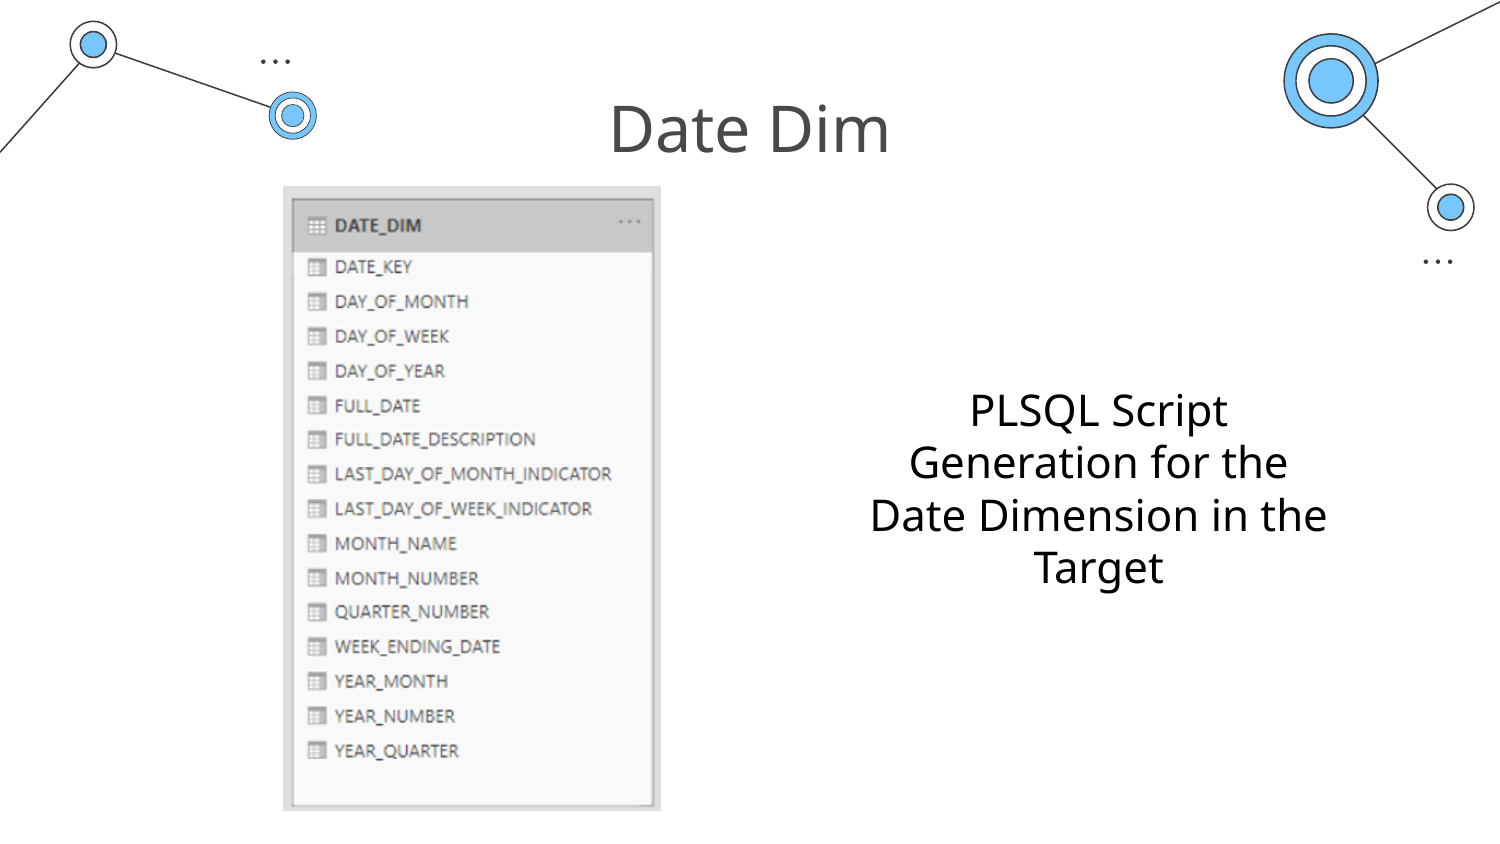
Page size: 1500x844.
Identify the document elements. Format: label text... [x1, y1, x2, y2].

picture [283, 186, 661, 811]
text_box PLSQL Script Generation for the Date Dimension in the Target [848, 367, 1350, 608]
title Date Dim [257, 72, 1243, 171]
